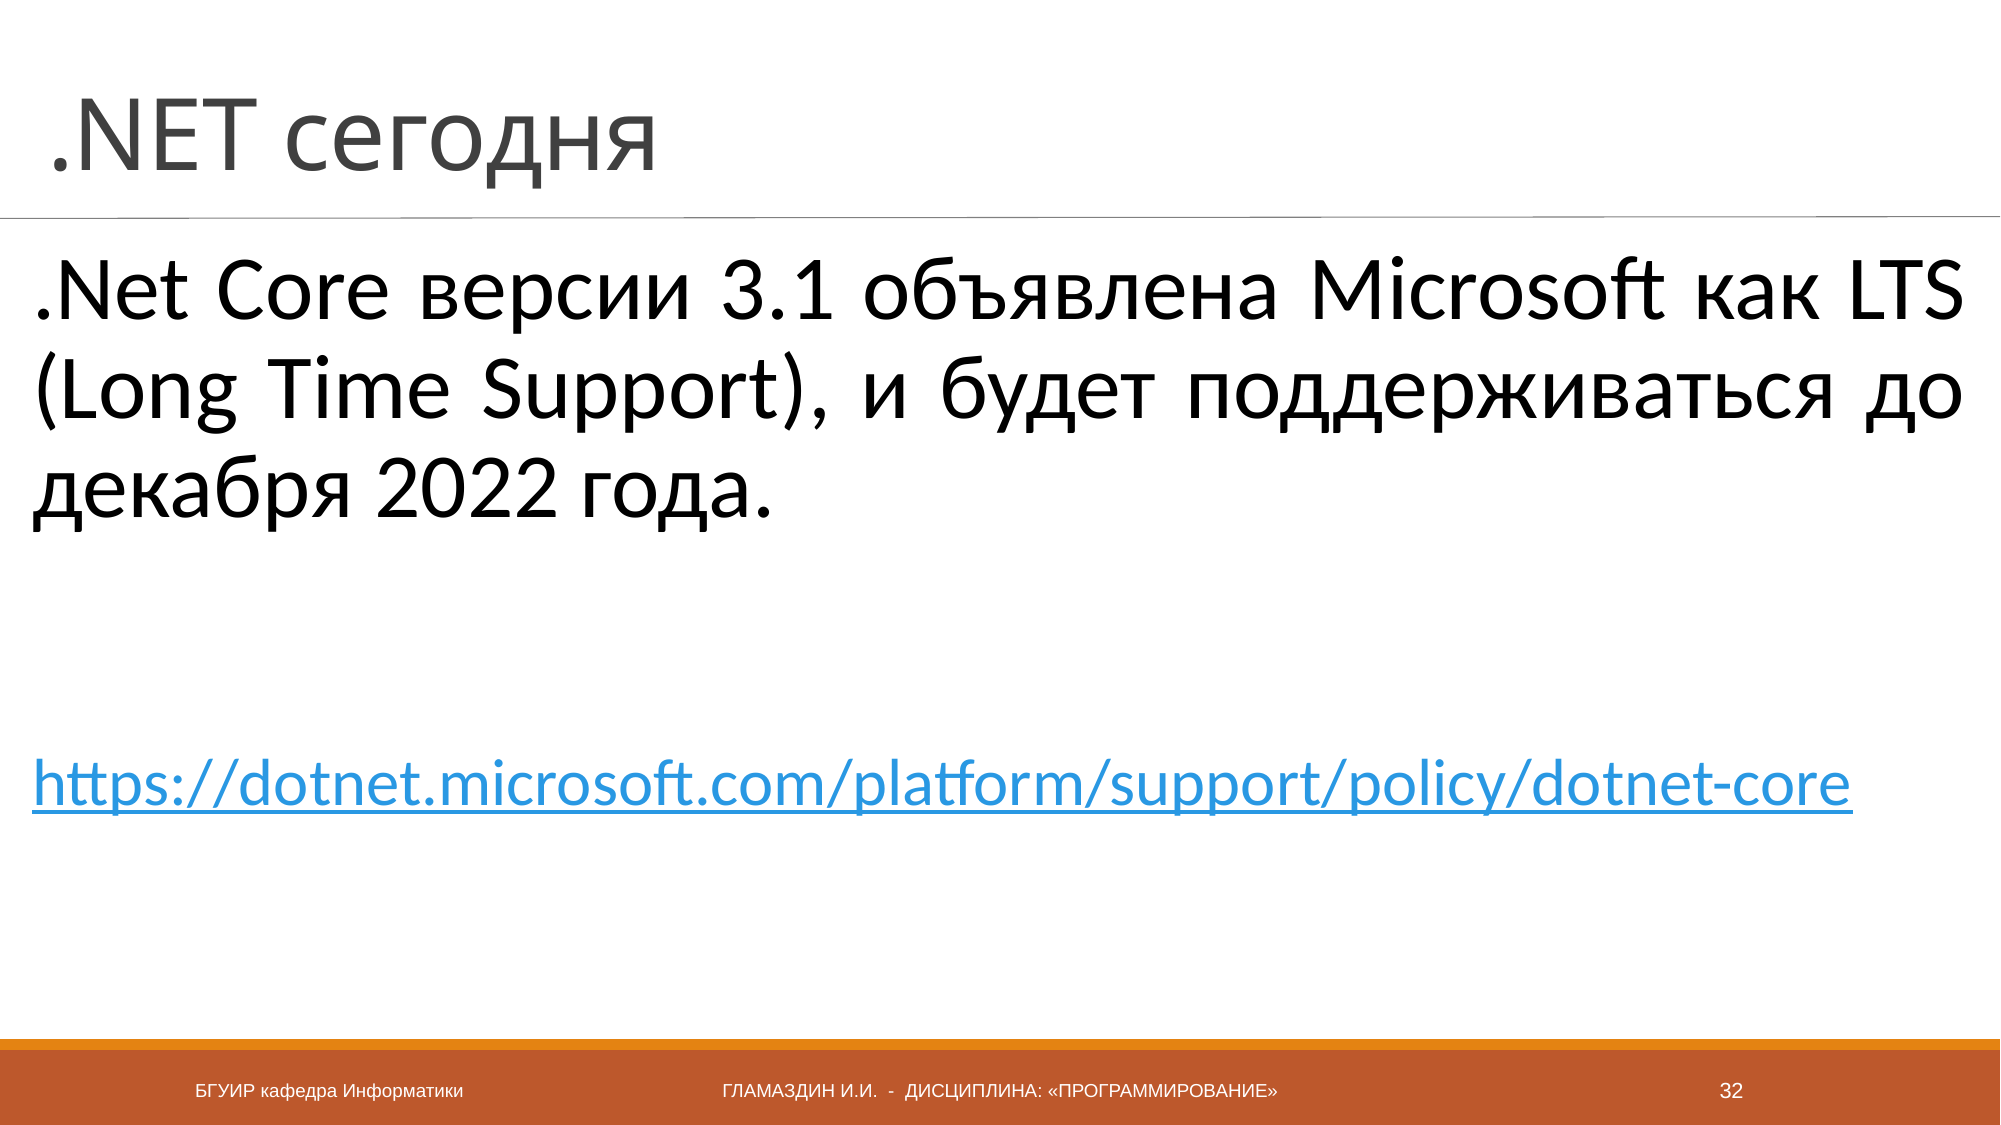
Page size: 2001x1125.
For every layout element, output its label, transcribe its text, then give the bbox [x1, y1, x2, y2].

slide_number БГУИР кафедра Информатики [180, 1059, 586, 1120]
footer Гламаздин и.и. - дисциплина: «Программирование» [604, 1059, 1396, 1120]
slide_number 32 [1624, 1059, 1840, 1120]
title .NET сегодня [32, 47, 1967, 198]
list .Net Core версии 3.1 объявлена Microsoft как LTS (Long Time Support), и будет поддерживаться до декабря 2022 года. https://dotnet.microsoft.com/platform/support/policy/dotnet-core [32, 233, 1967, 1025]
